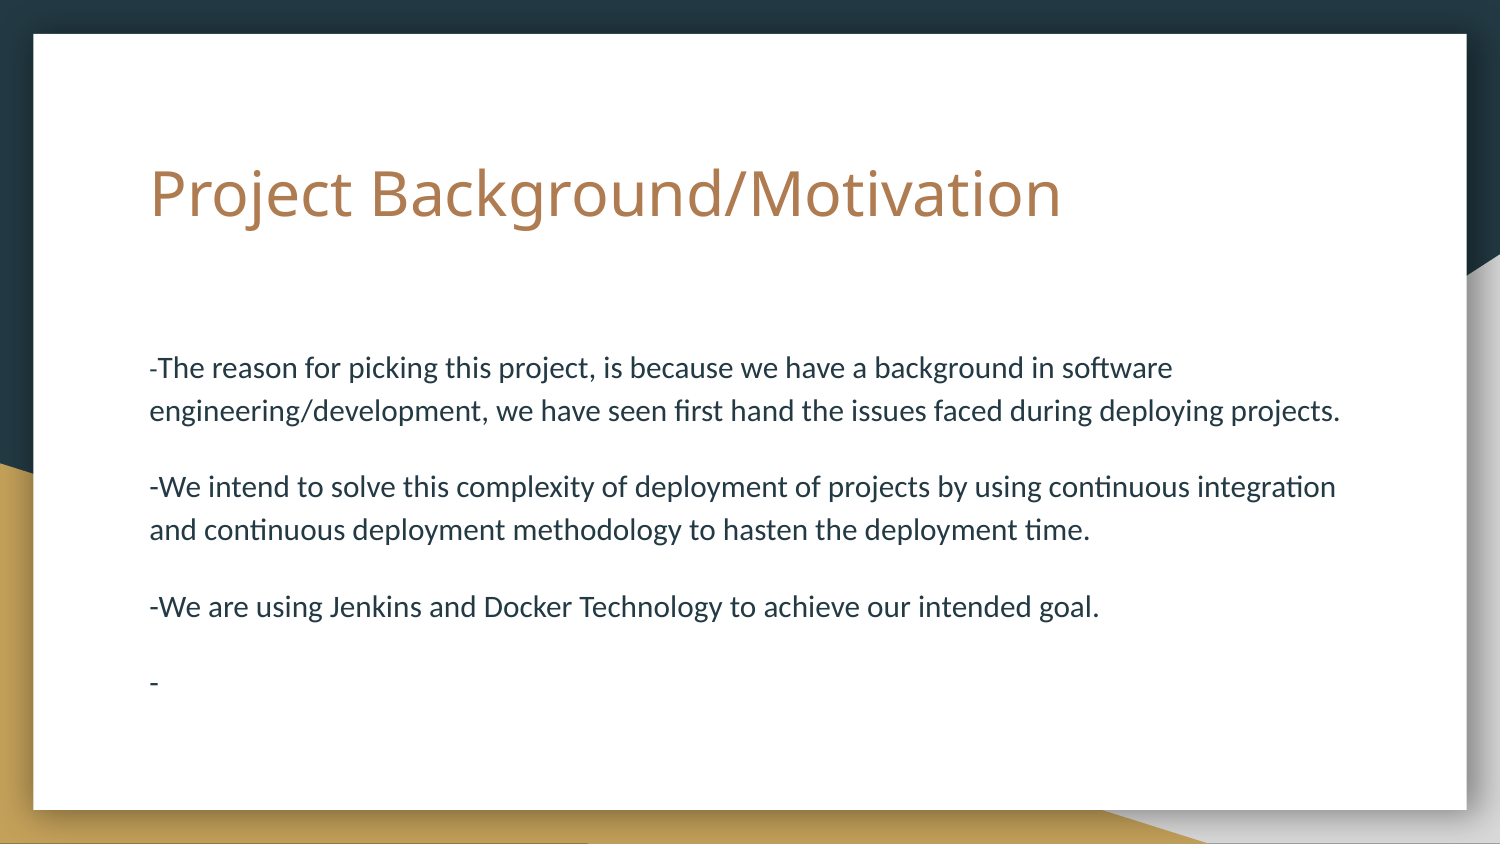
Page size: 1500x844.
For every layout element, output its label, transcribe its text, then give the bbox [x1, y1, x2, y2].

title Project Background/Motivation [134, 138, 1366, 296]
list -The reason for picking this project, is because we have a background in software engineering/development, we have seen first hand the issues faced during deploying projects. -We intend to solve this complexity of deployment of projects by using continuous integration and continuous deployment methodology to hasten the deployment time. -We are using Jenkins and Docker Technology to achieve our intended goal. - [134, 326, 1366, 729]
